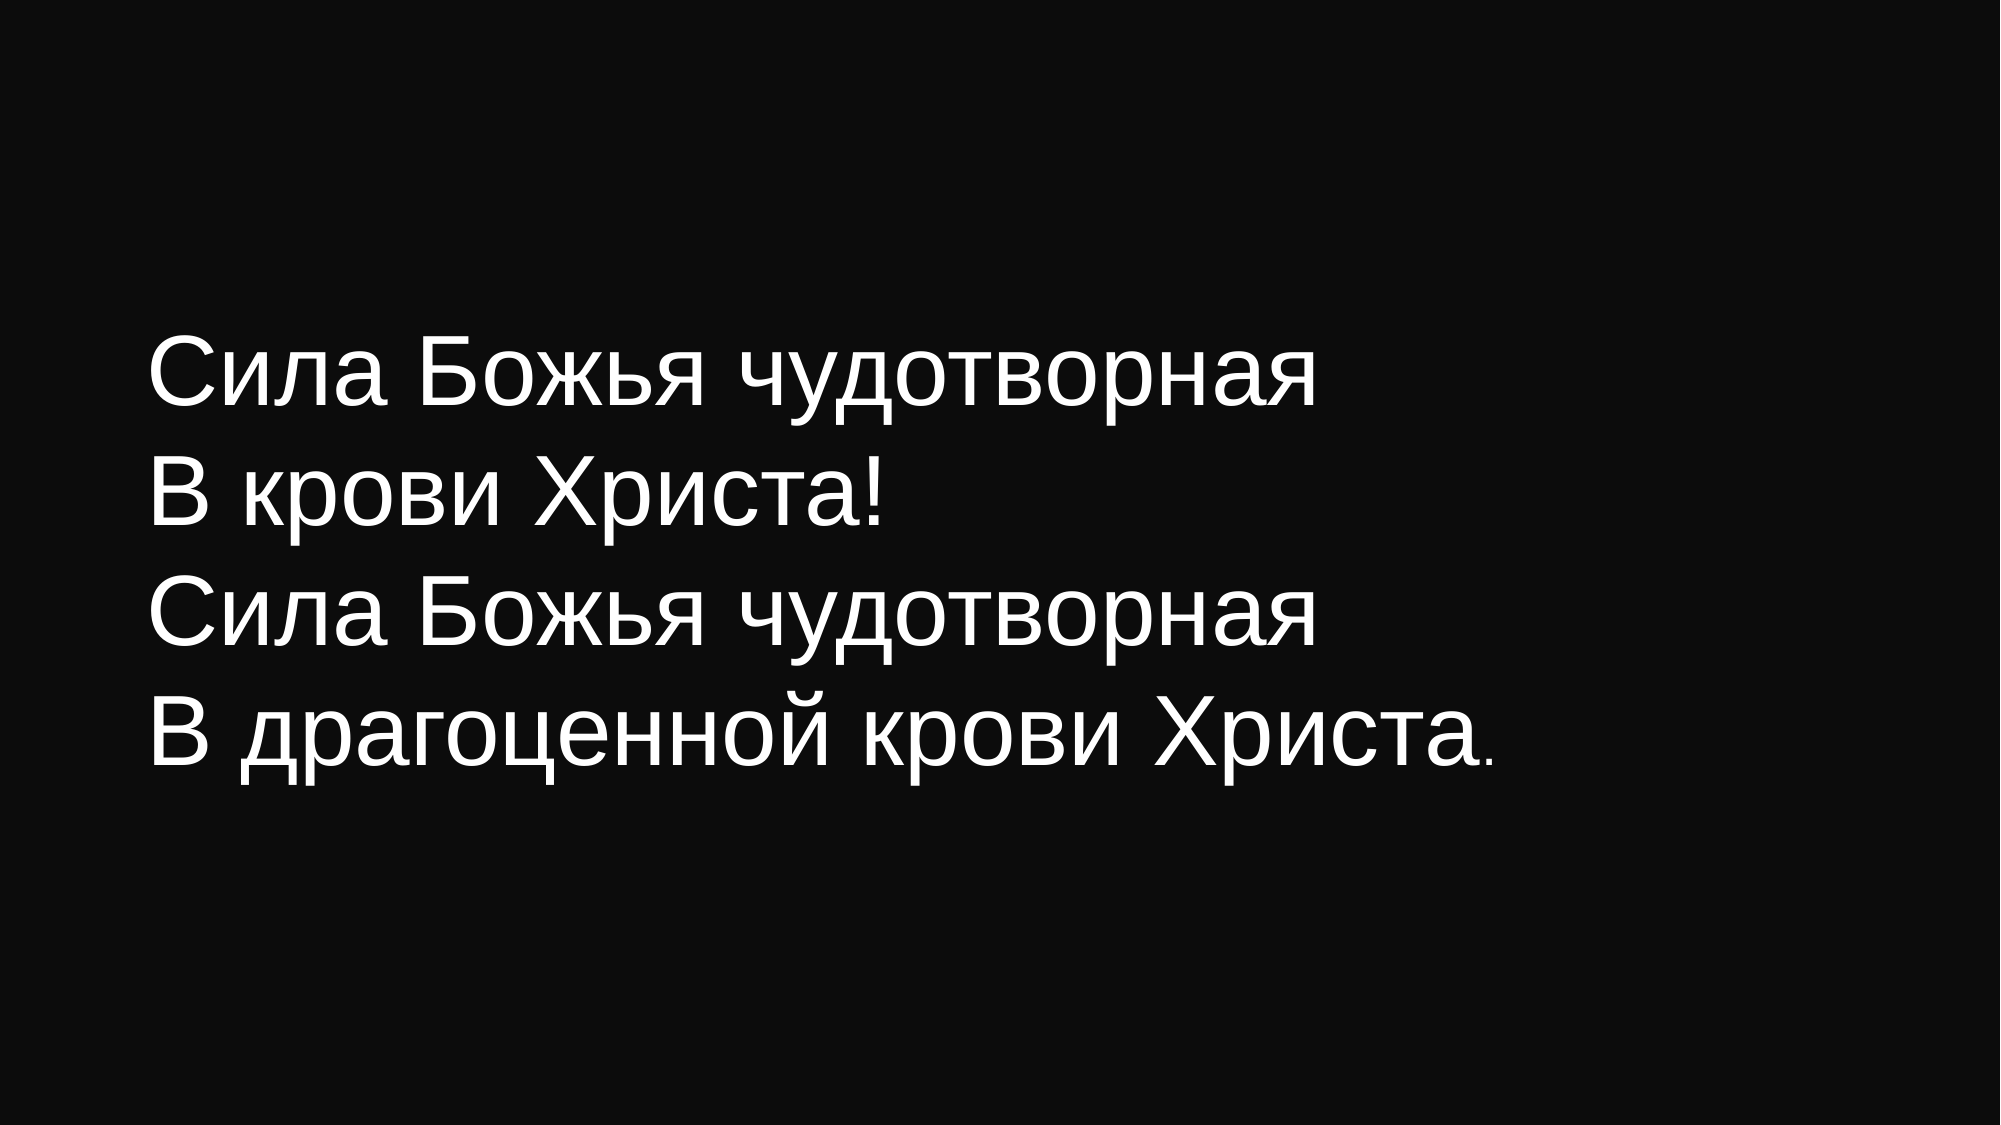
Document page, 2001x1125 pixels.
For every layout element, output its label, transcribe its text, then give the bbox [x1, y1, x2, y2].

text_box Сила Божья чудотворная В крови Христа! Сила Божья чудотворная В драгоценной крови Христа. [131, 154, 1756, 1007]
